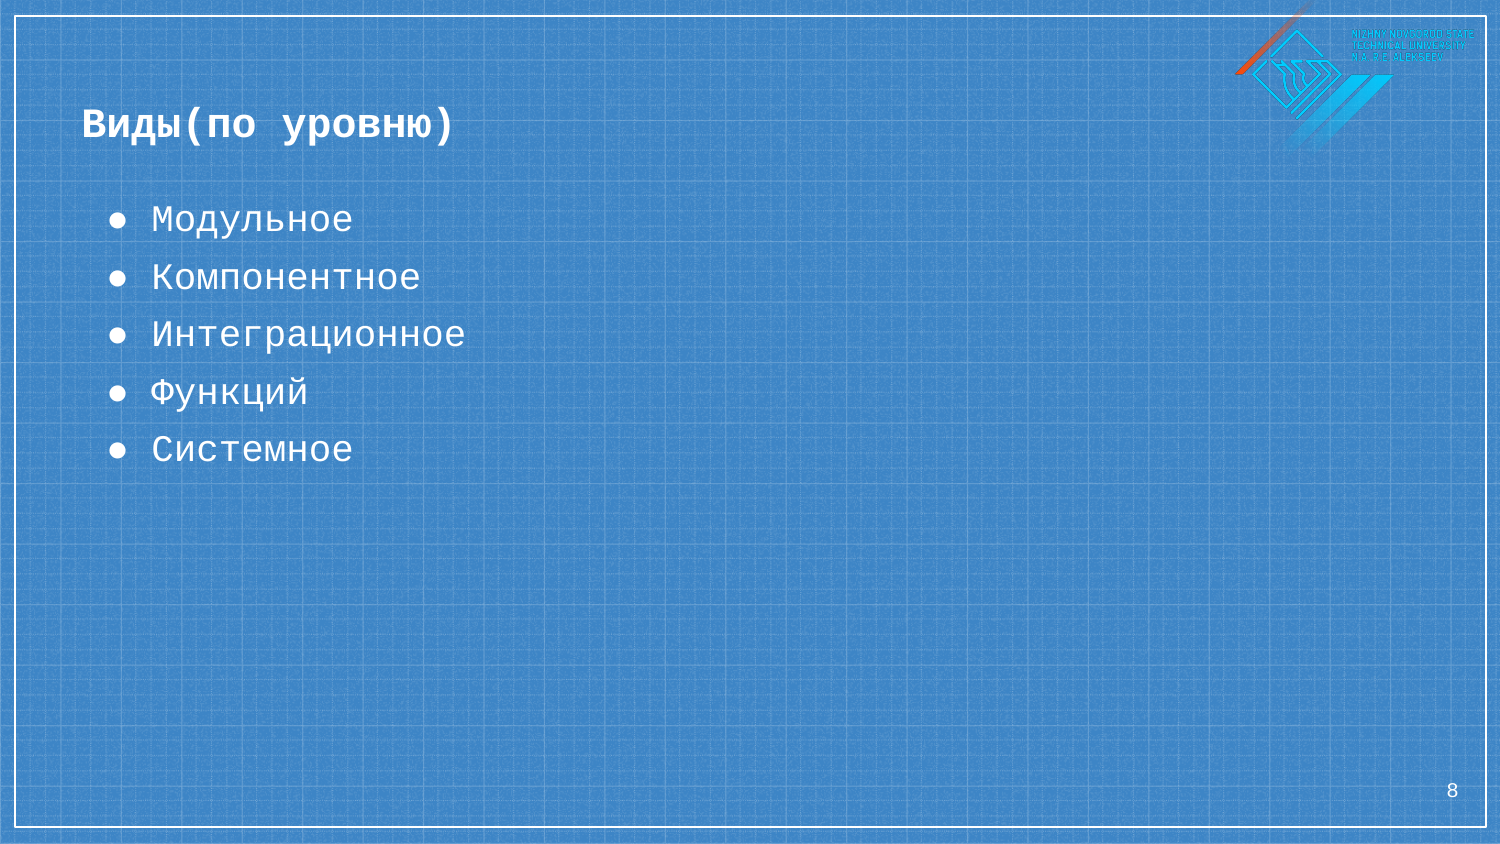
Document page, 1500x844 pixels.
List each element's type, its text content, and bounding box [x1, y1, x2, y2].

slide_number 8 [1397, 761, 1474, 810]
title Виды(по уровню) [66, 80, 1230, 149]
picture [0, 0, 1500, 844]
text_box ● Модульное ● Компонентное ● Интеграционное ● Функций ● Системное [91, 179, 1363, 343]
